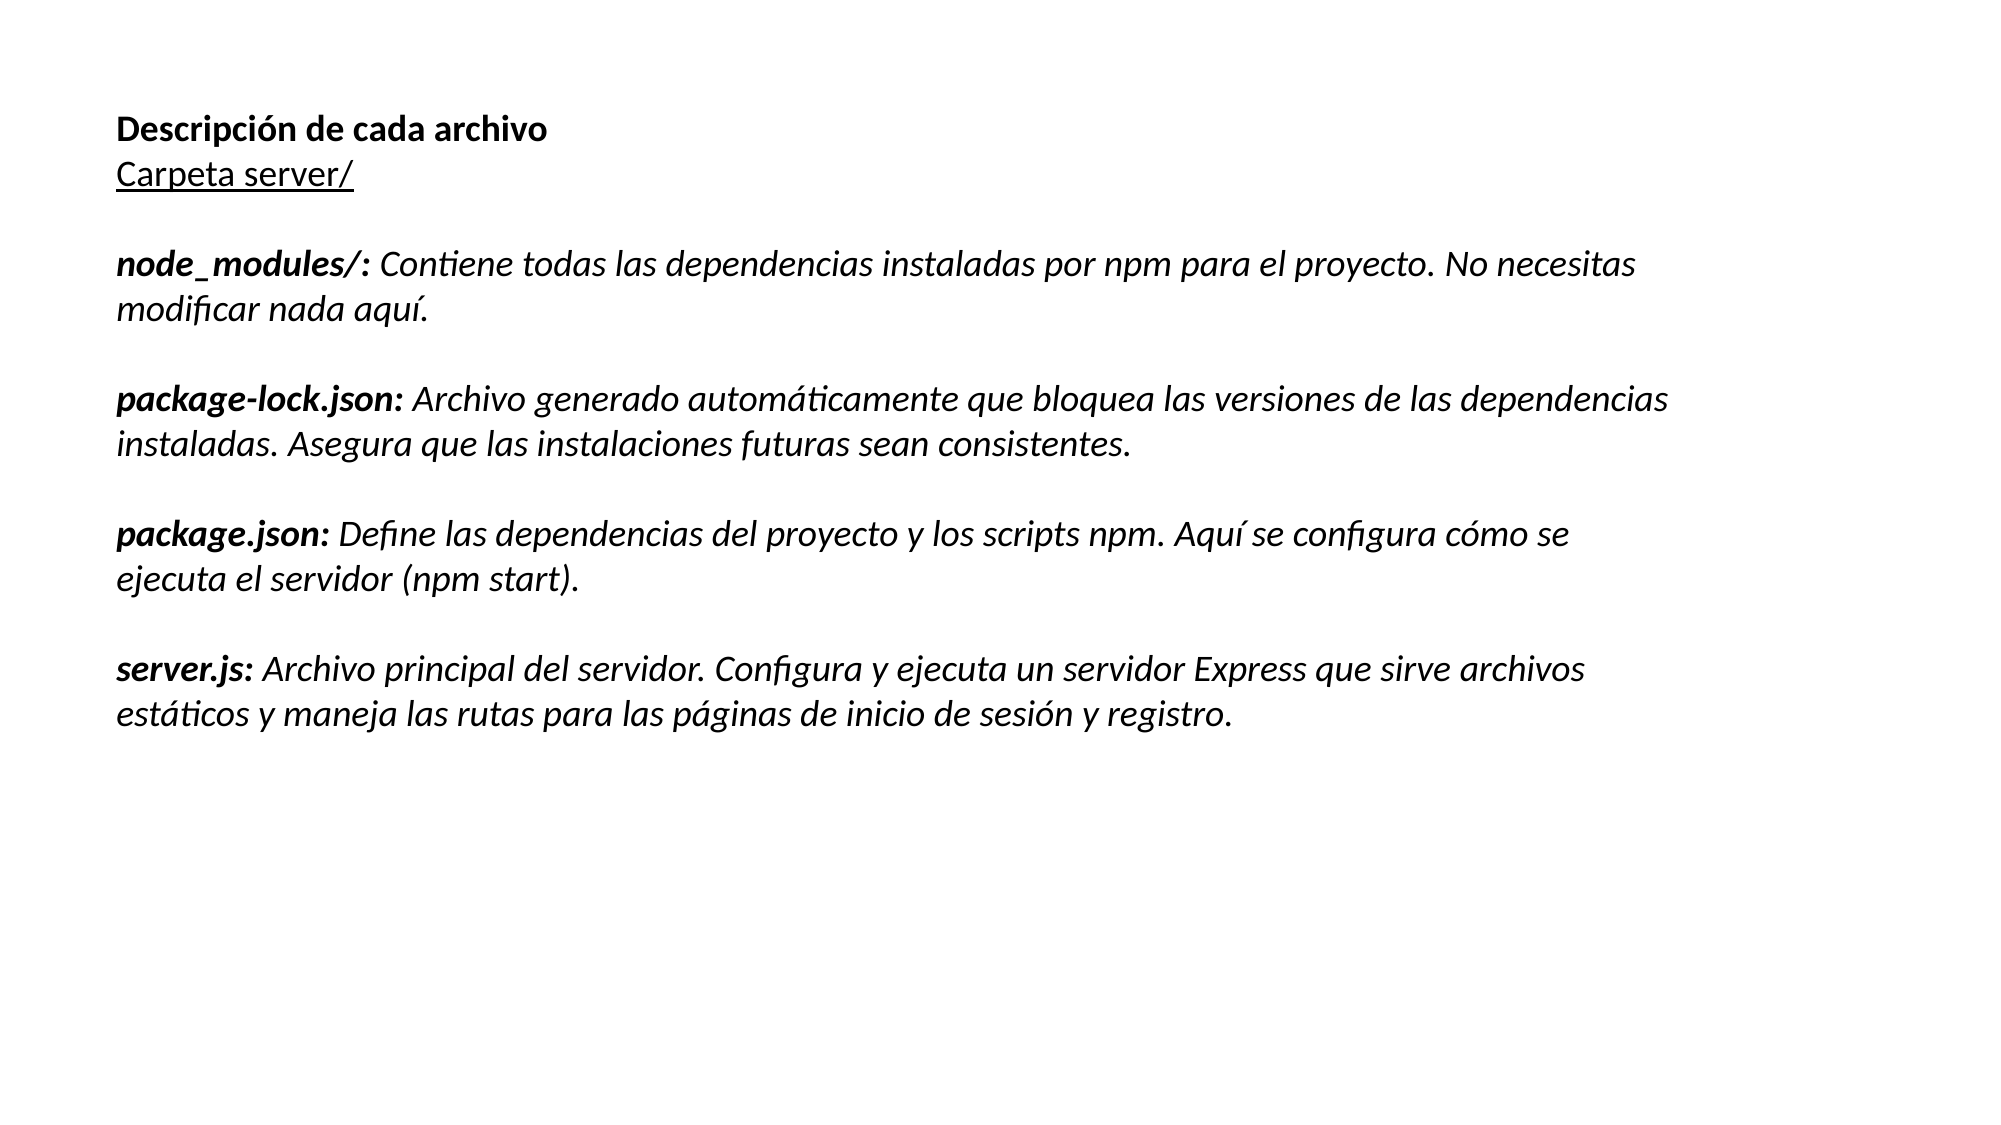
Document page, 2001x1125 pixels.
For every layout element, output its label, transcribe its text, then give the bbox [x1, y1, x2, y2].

text_box Descripción de cada archivo Carpeta server/ node_modules/: Contiene todas las dependencias instaladas por npm para el proyecto. No necesitas modificar nada aquí. package-lock.json: Archivo generado automáticamente que bloquea las versiones de las dependencias instaladas. Asegura que las instalaciones futuras sean consistentes. package.json: Define las dependencias del proyecto y los scripts npm. Aquí se configura cómo se ejecuta el servidor (npm start). server.js: Archivo principal del servidor. Configura y ejecuta un servidor Express que sirve archivos estáticos y maneja las rutas para las páginas de inicio de sesión y registro. [101, 97, 1690, 742]
